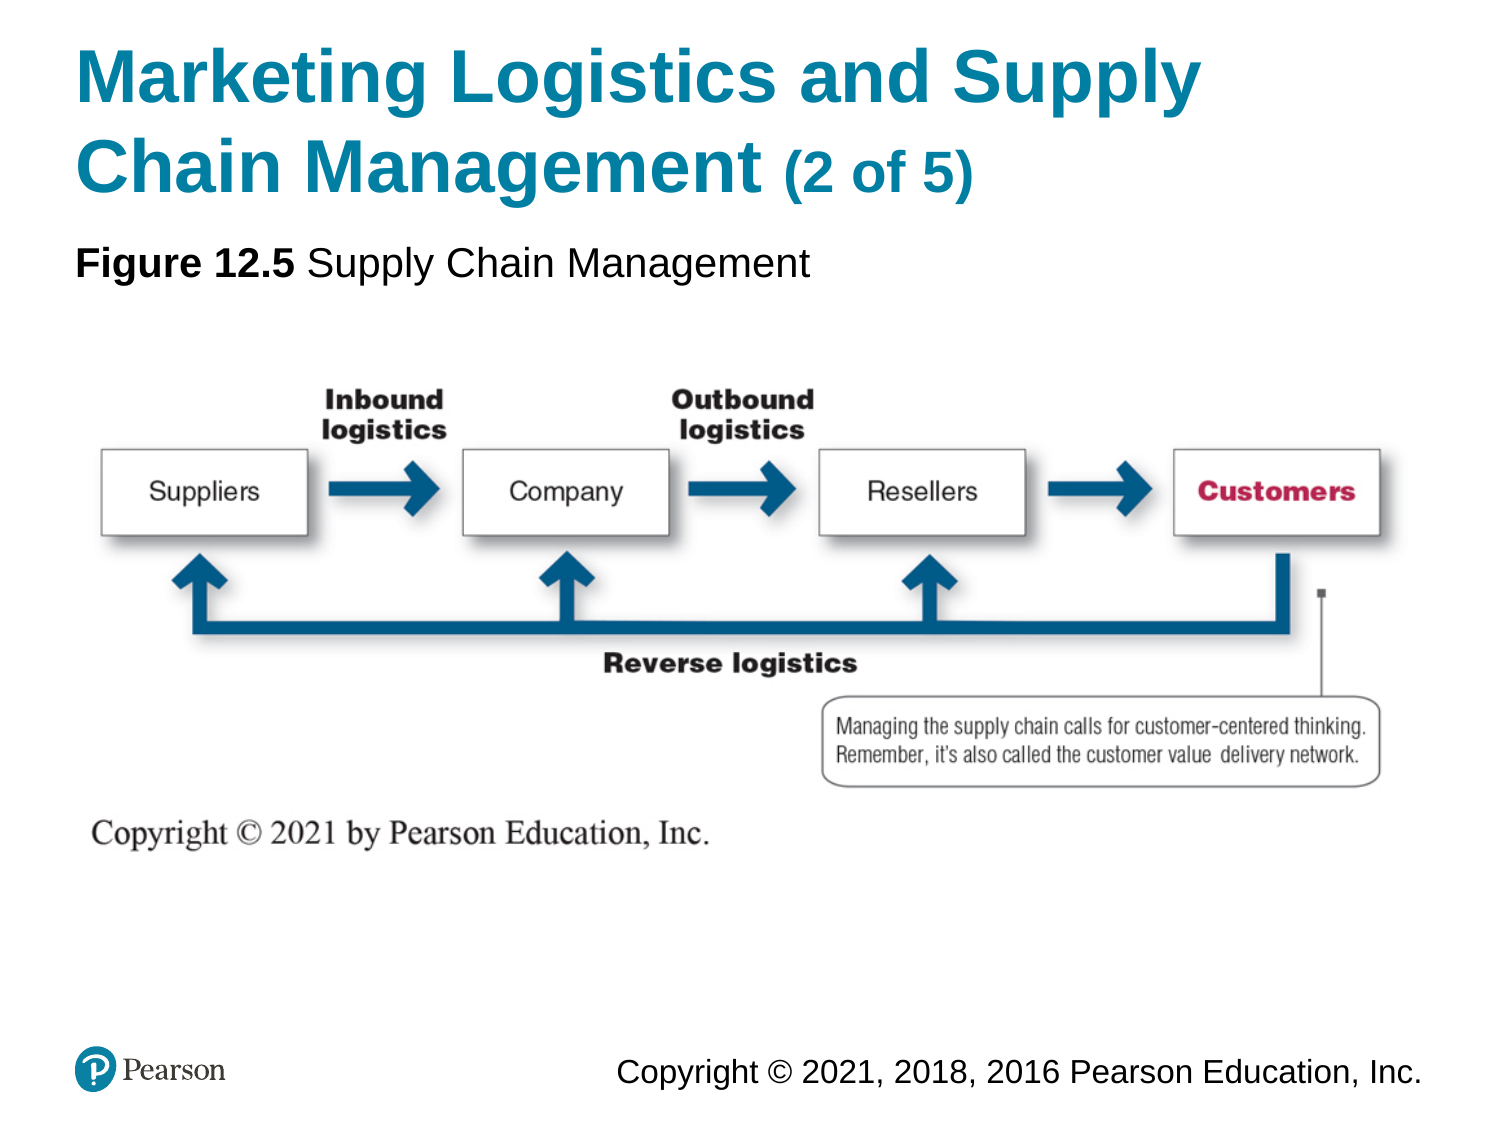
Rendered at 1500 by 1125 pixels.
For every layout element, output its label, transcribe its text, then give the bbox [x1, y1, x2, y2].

list Figure 12.5 Supply Chain Management [75, 235, 1425, 874]
picture [90, 387, 1410, 854]
title Marketing Logistics and Supply Chain Management (2 of 5) [75, 23, 1425, 212]
